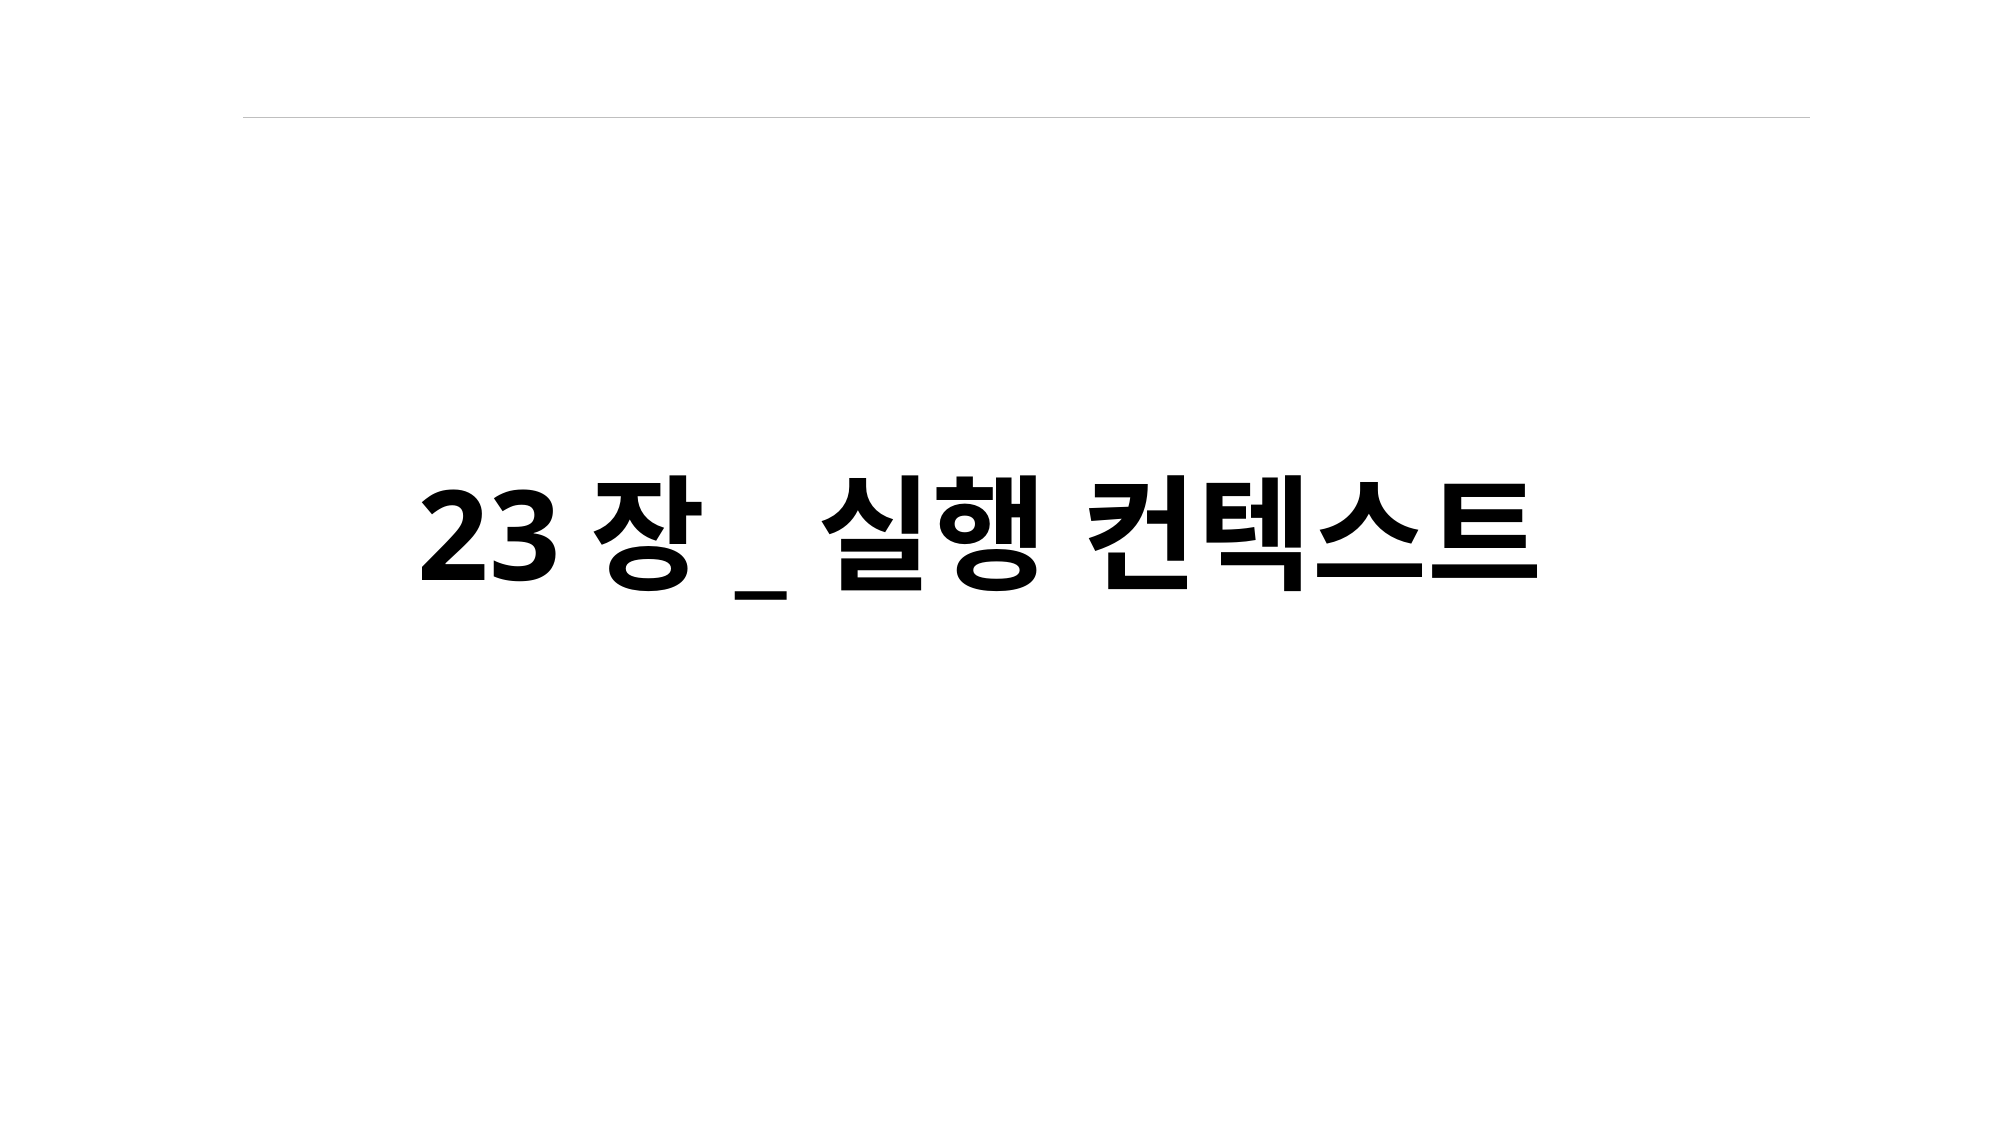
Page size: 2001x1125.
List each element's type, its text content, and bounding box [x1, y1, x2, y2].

text_box 23장_실행 컨텍스트 [224, 448, 1736, 614]
